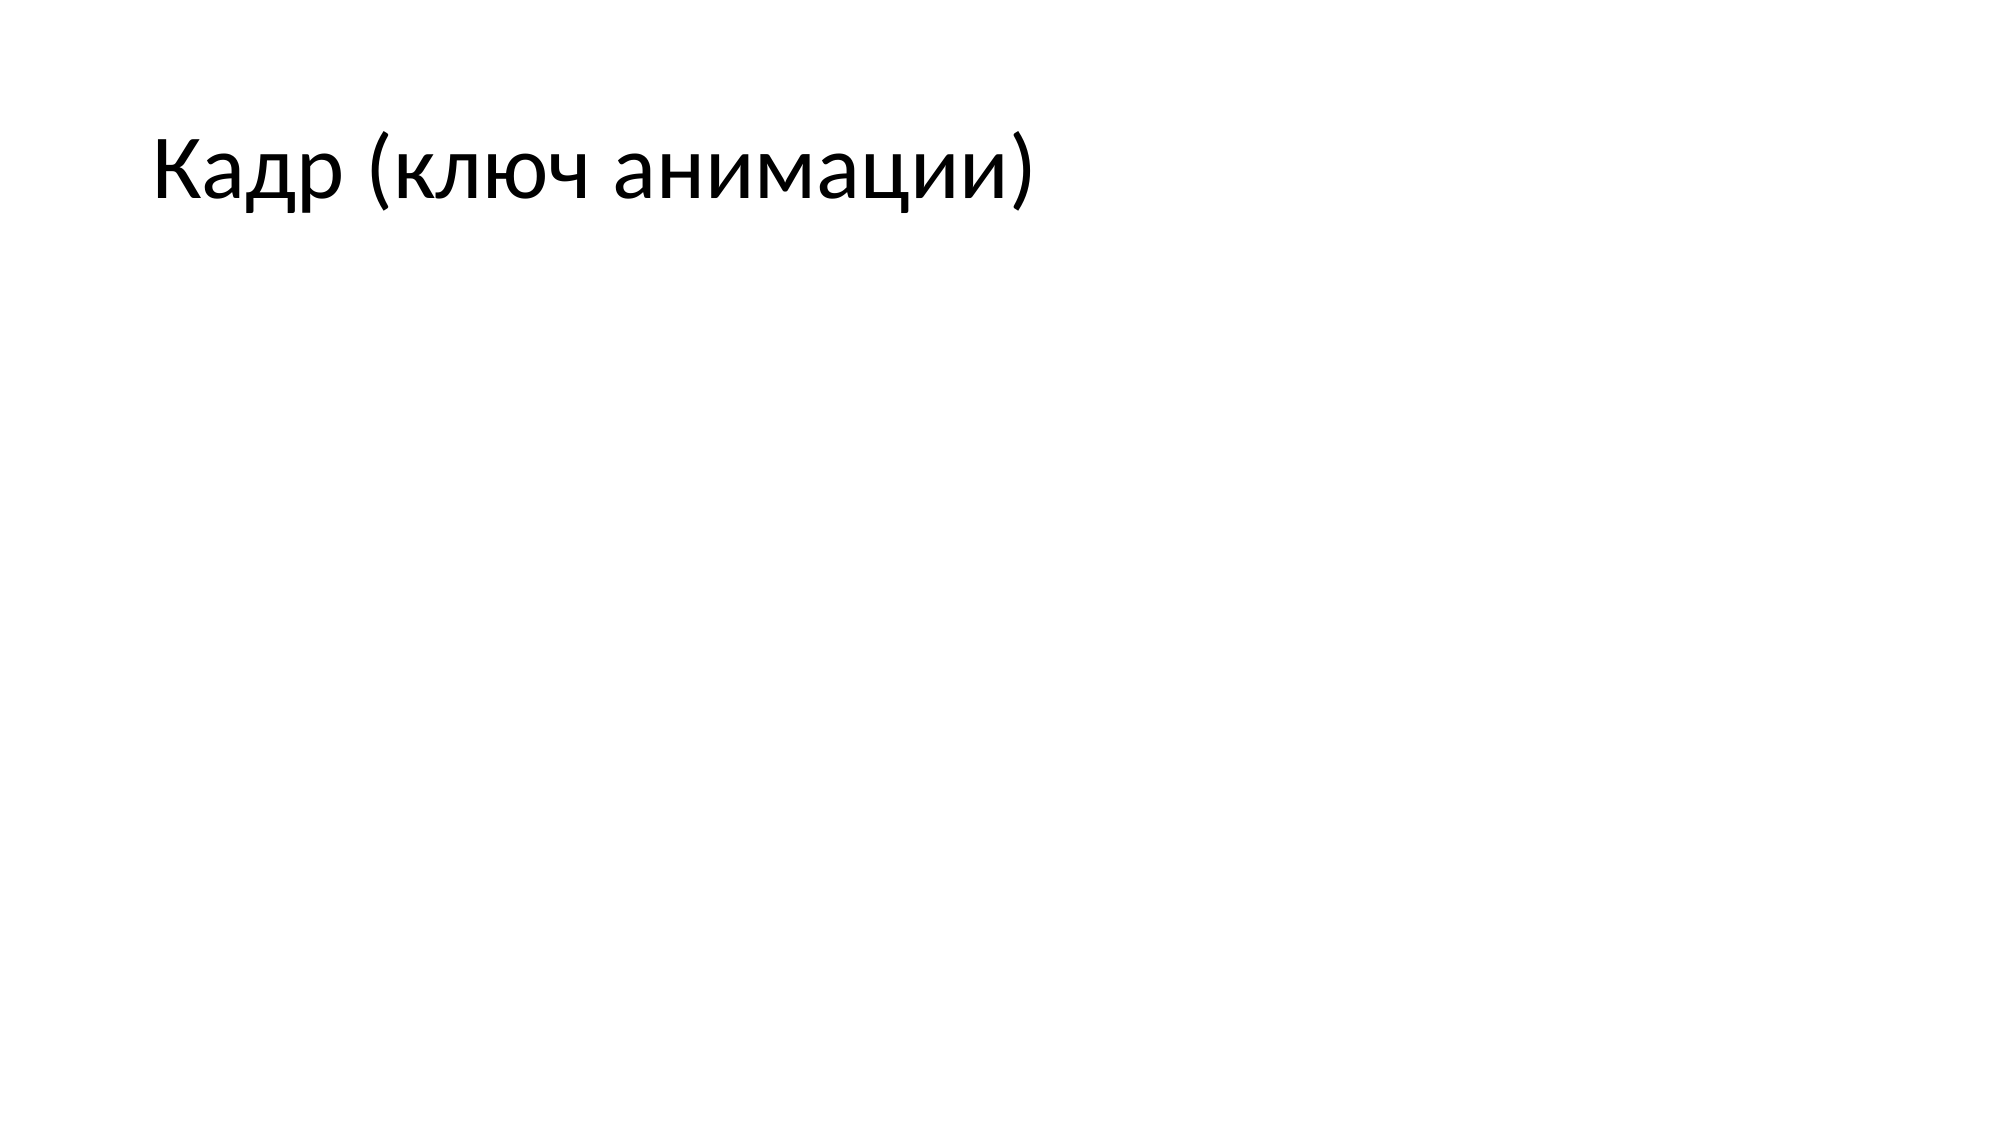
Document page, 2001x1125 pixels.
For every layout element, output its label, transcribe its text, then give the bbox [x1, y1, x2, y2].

title Кадр (ключ анимации) [137, 59, 1863, 278]
